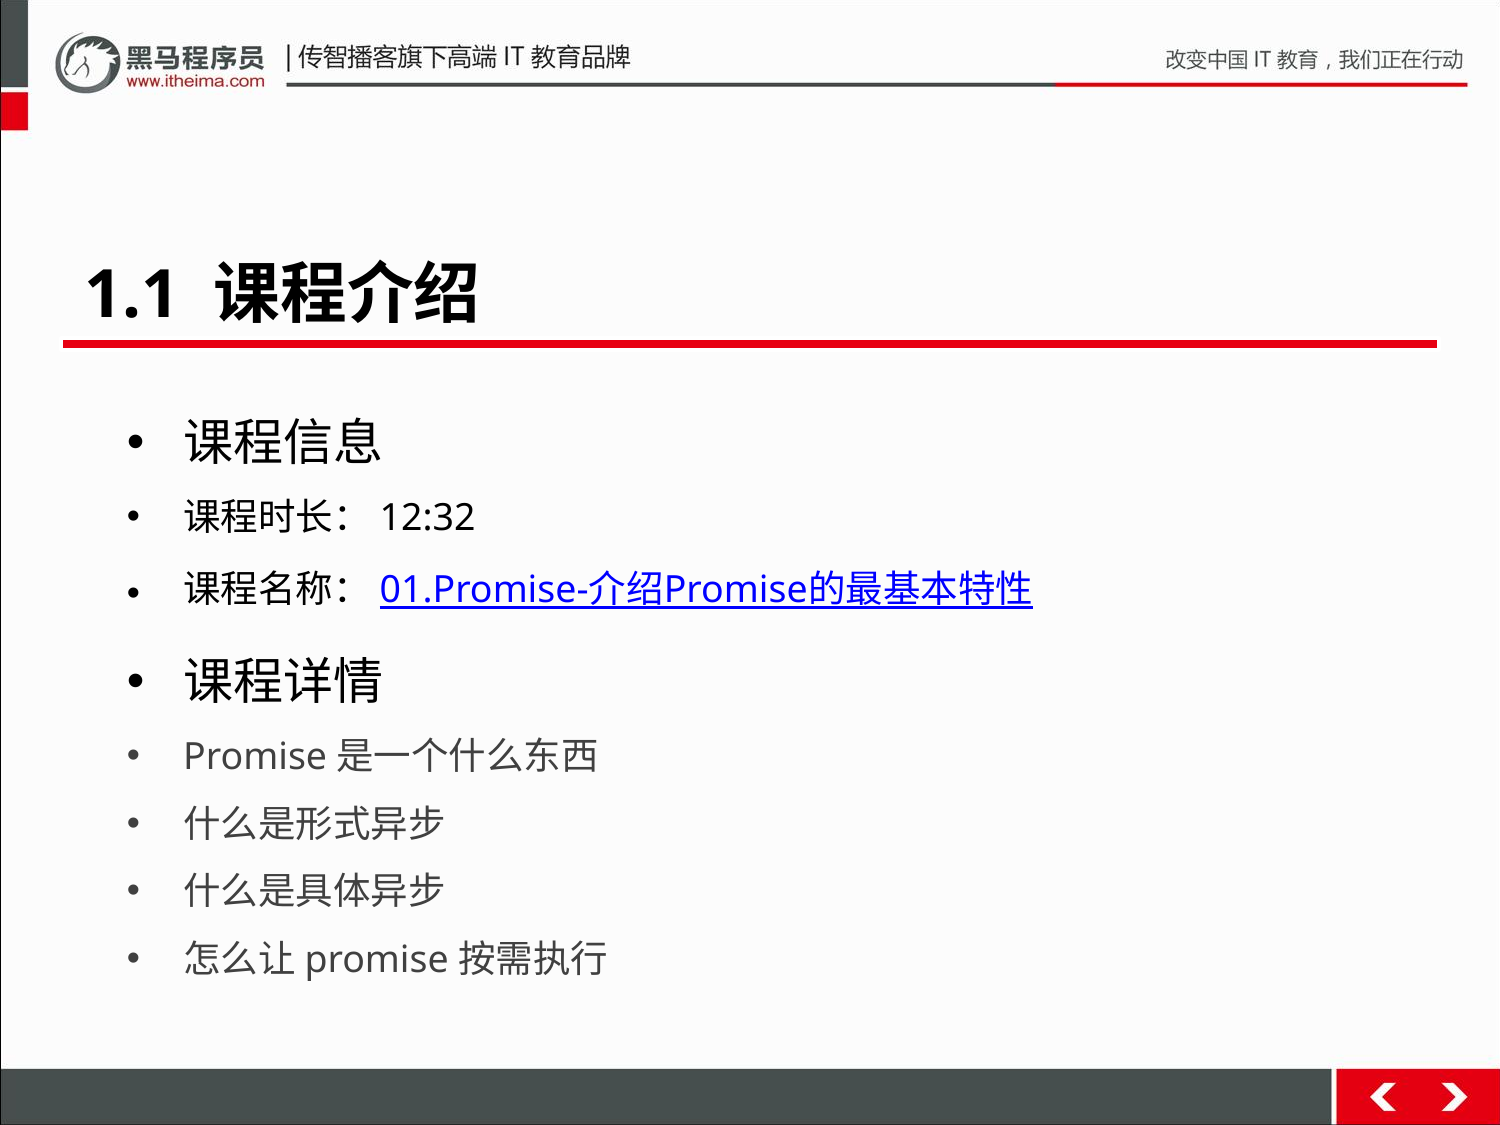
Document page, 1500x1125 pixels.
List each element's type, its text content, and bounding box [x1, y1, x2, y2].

picture [0, 0, 1500, 1125]
text_box 1.1 课程介绍 [70, 243, 1382, 339]
text_box 课程信息 课程时长：12:32 课程名称：01.Promise-介绍Promise的最基本特性 课程详情 Promise是一个什么东西 什么是形式异步 什么是具体异步 怎么让promise按需执行 [112, 373, 1435, 988]
